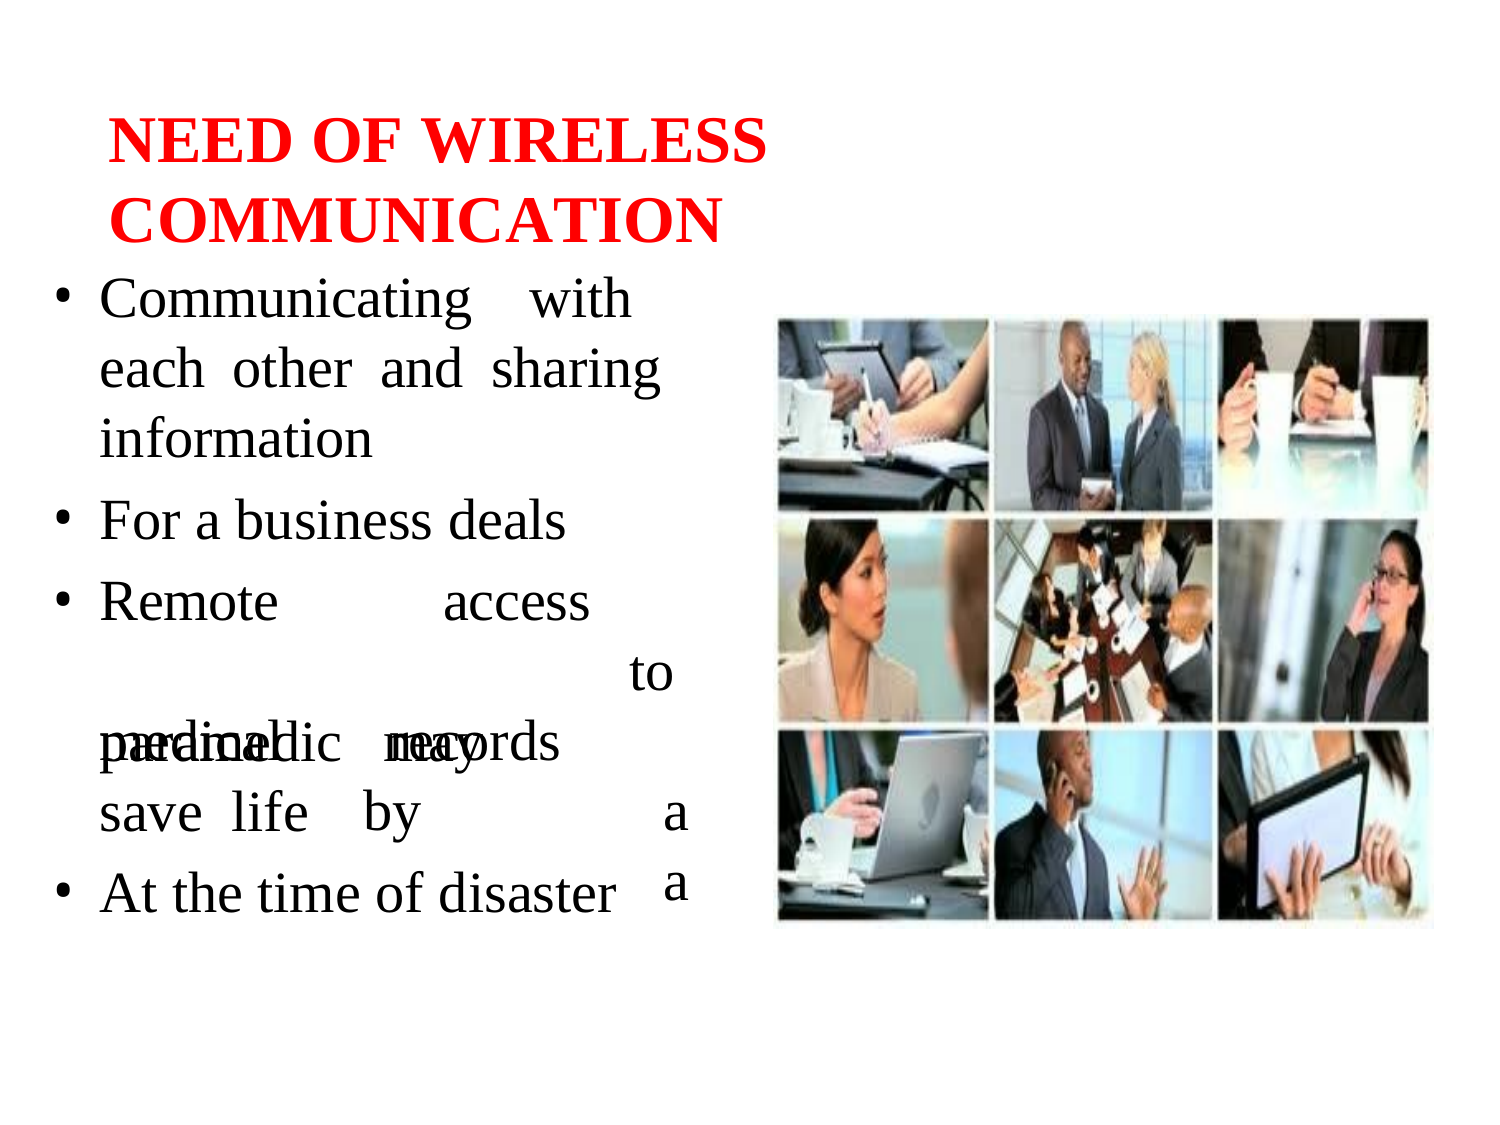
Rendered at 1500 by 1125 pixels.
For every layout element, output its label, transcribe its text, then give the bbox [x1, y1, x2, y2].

title NEED OF WIRELESS COMMUNICATION [106, 94, 1393, 284]
text_box paramedic may save life [97, 700, 626, 843]
text_box access to records by a a [331, 560, 691, 913]
picture [773, 314, 1435, 929]
text_box At the time of disaster [50, 852, 620, 925]
text_box Remote medical [50, 560, 286, 773]
text_box Communicating with each other and sharing information For a business deals [50, 257, 690, 551]
